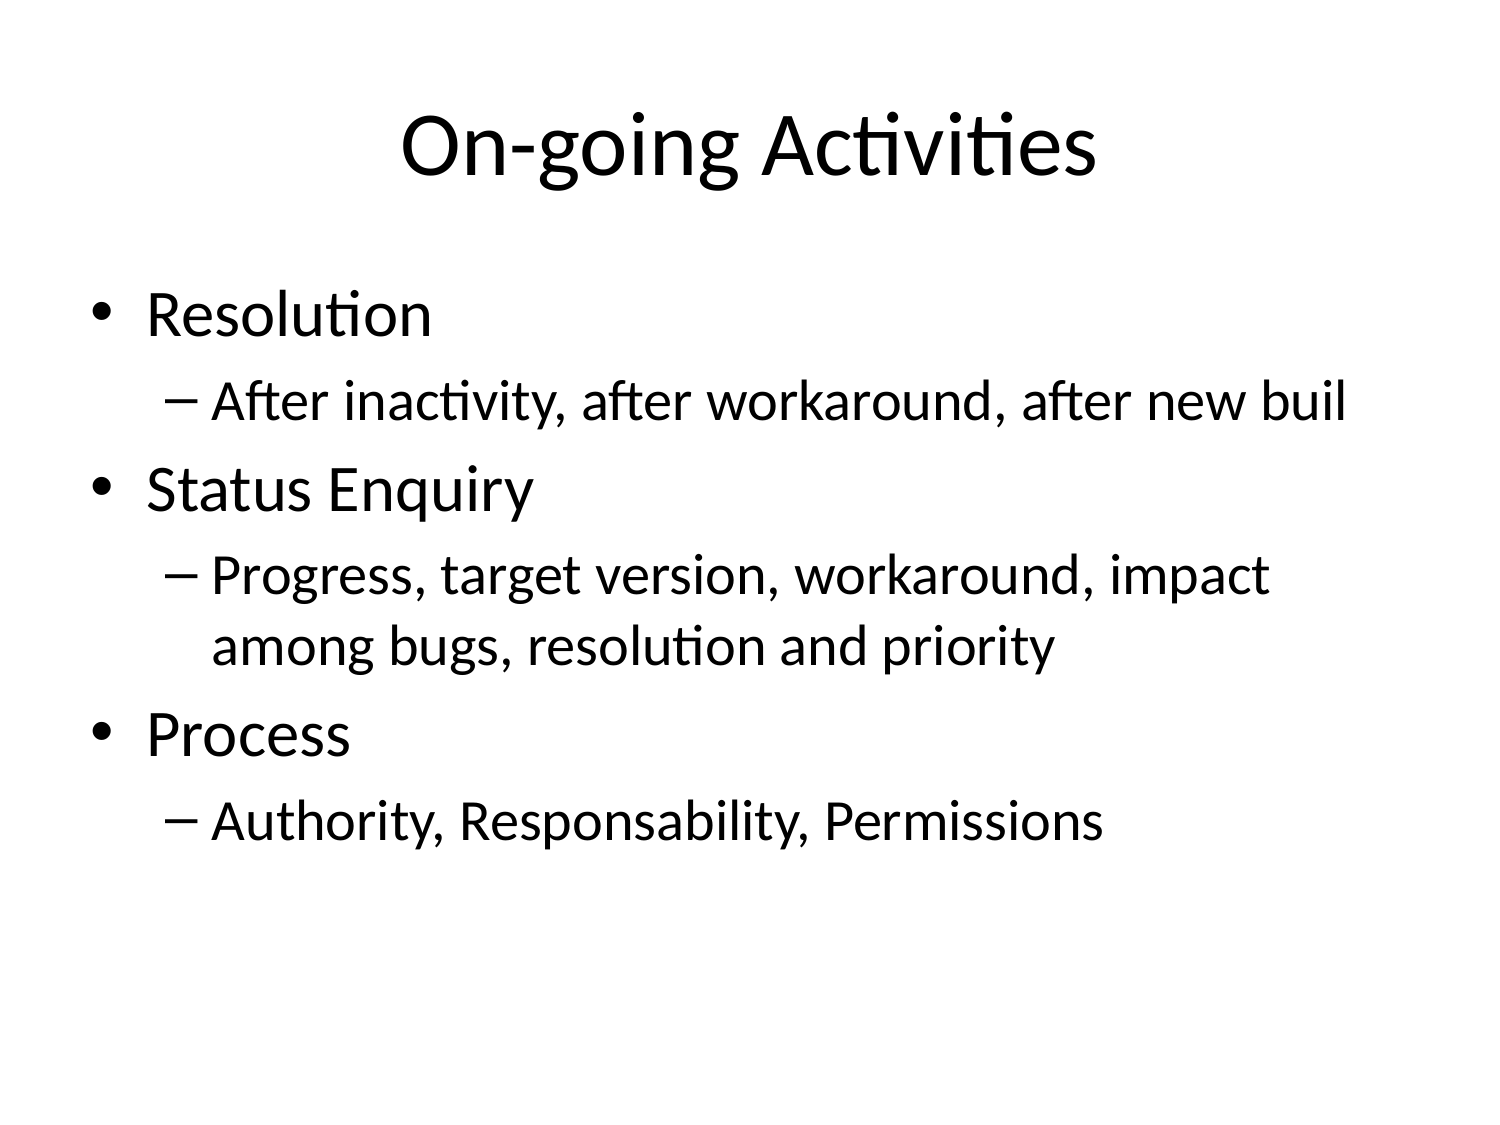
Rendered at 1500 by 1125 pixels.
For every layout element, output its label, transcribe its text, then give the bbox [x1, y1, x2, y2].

list Resolution After inactivity, after workaround, after new buil Status Enquiry Progress, target version, workaround, impact among bugs, resolution and priority Process Authority, Responsability, Permissions [75, 262, 1425, 1005]
title On-going Activities [75, 45, 1425, 233]
